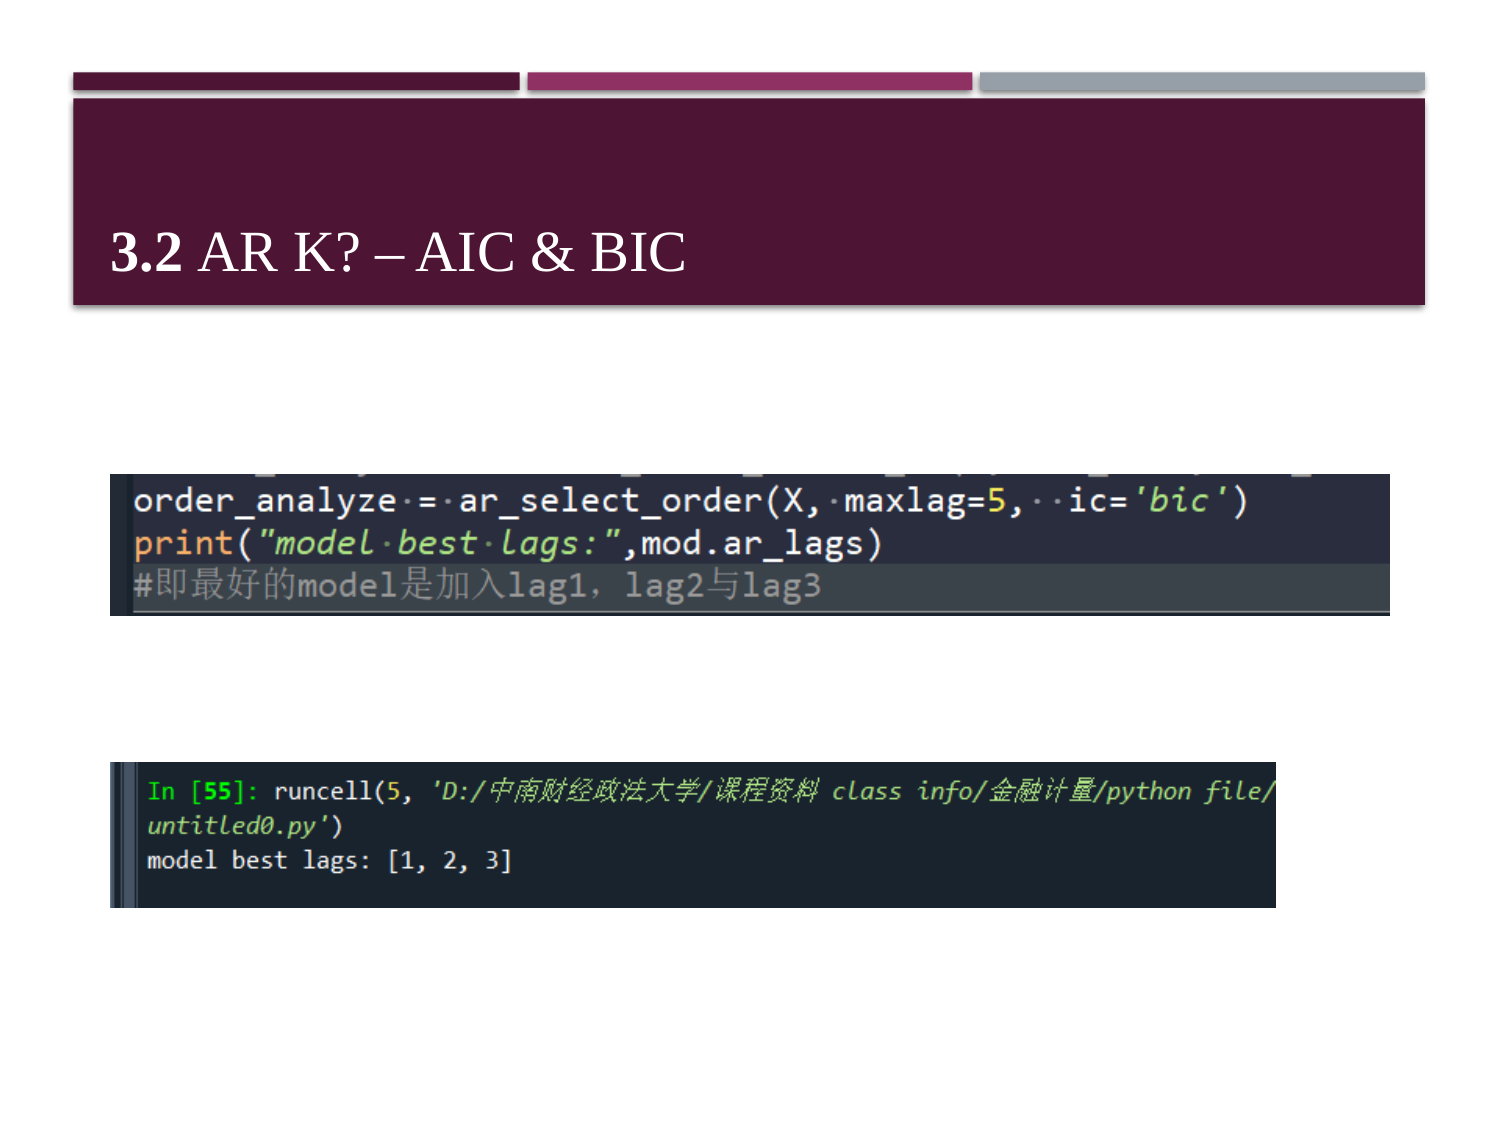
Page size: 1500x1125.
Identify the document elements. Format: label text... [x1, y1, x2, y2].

picture [109, 474, 1391, 617]
title 3.2 AR k? – AIC & BIC [95, 112, 1406, 291]
picture [109, 761, 1277, 909]
